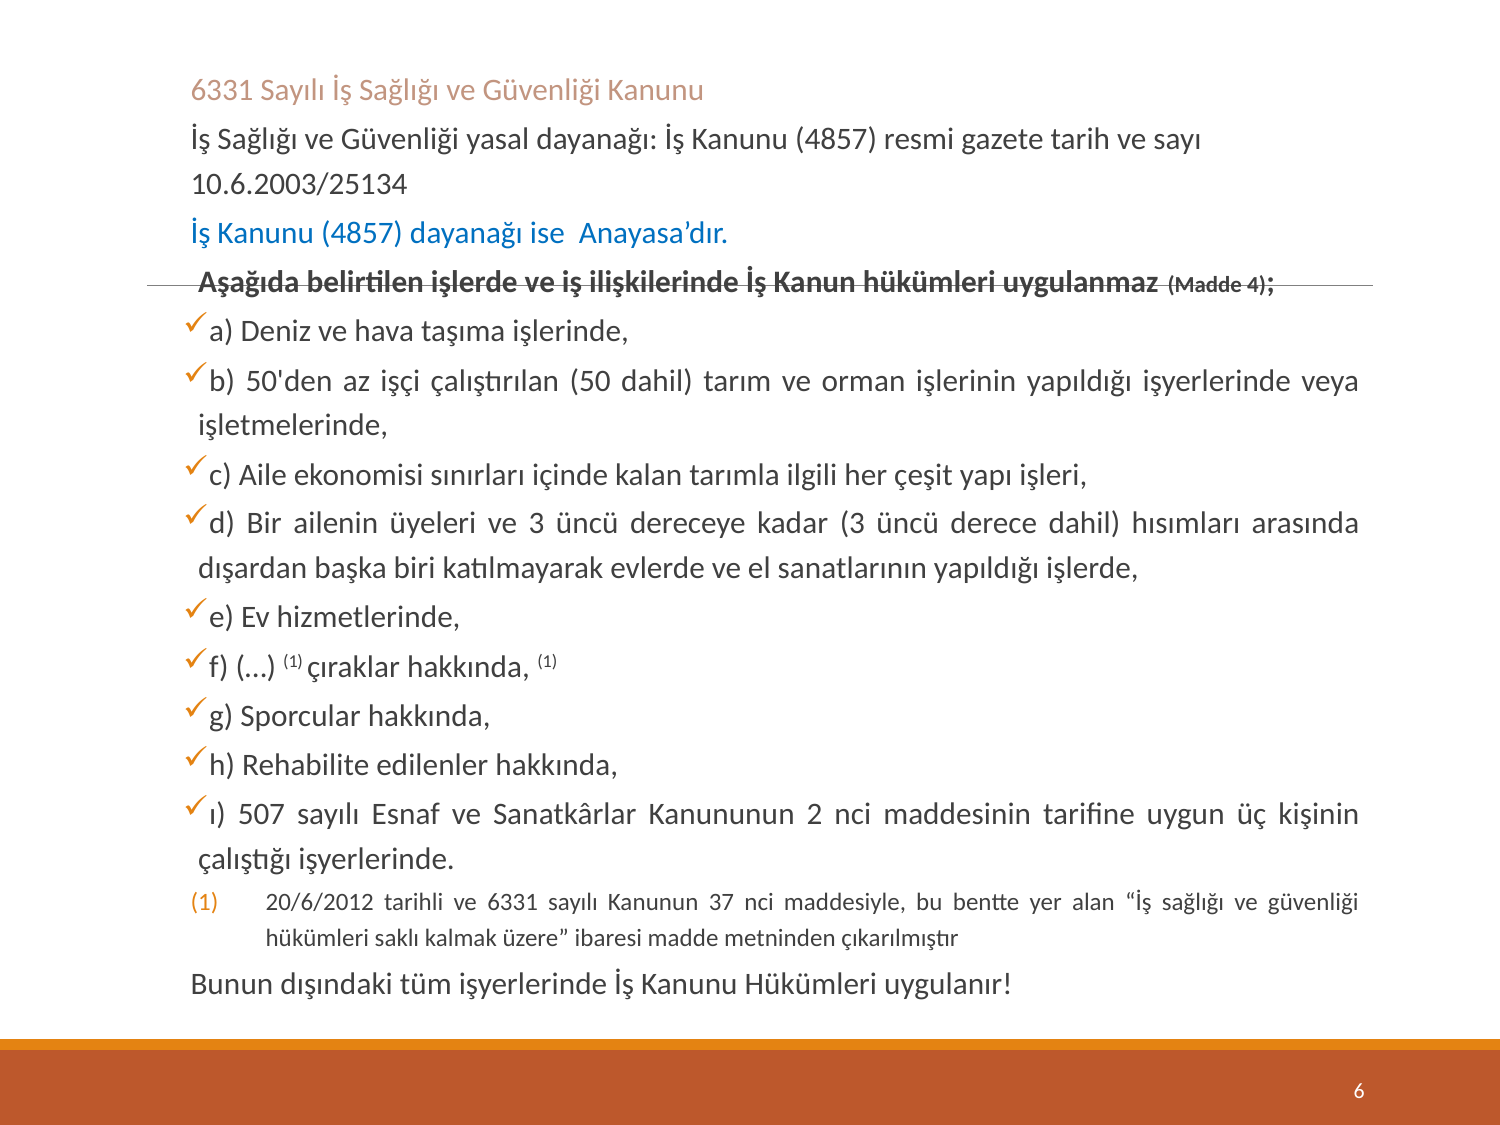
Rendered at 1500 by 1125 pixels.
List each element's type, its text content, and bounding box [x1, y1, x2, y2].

list 6331 Sayılı İş Sağlığı ve Güvenliği Kanunu İş Sağlığı ve Güvenliği yasal dayanağı: İş Kanunu (4857) resmi gazete tarih ve sayı 10.6.2003/25134 İş Kanunu (4857) dayanağı ise Anayasa’dır. Aşağıda belirtilen işlerde ve iş ilişkilerinde İş Kanun hükümleri uygulanmaz (Madde 4); a) Deniz ve hava taşıma işlerinde, b) 50'den az işçi çalıştırılan (50 dahil) tarım ve orman işlerinin yapıldığı işyerlerinde veya işletmelerinde, c) Aile ekonomisi sınırları içinde kalan tarımla ilgili her çeşit yapı işleri, d) Bir ailenin üyeleri ve 3 üncü dereceye kadar (3 üncü derece dahil) hısımları arasında dışardan başka biri katılmayarak evlerde ve el sanatlarının yapıldığı işlerde, e) Ev hizmetlerinde, f) (…) (1) çıraklar hakkında, (1) g) Sporcular hakkında, h) Rehabilite edilenler hakkında, ı) 507 sayılı Esnaf ve Sanatkârlar Kanununun 2 nci maddesinin tarifine uygun üç kişinin çalıştığı işyerlerinde. 20/6/2012 tarihli ve 6331 sayılı Kanunun 37 nci maddesiyle, bu bentte yer alan “İş sağlığı ve güvenliği hükümleri saklı kalmak üzere” ibaresi madde metninden çıkarılmıştır Bunun dışındaki tüm işyerlerinde İş Kanunu Hükümleri uygulanır! [183, 54, 1362, 1047]
slide_number 6 [1218, 1059, 1380, 1120]
